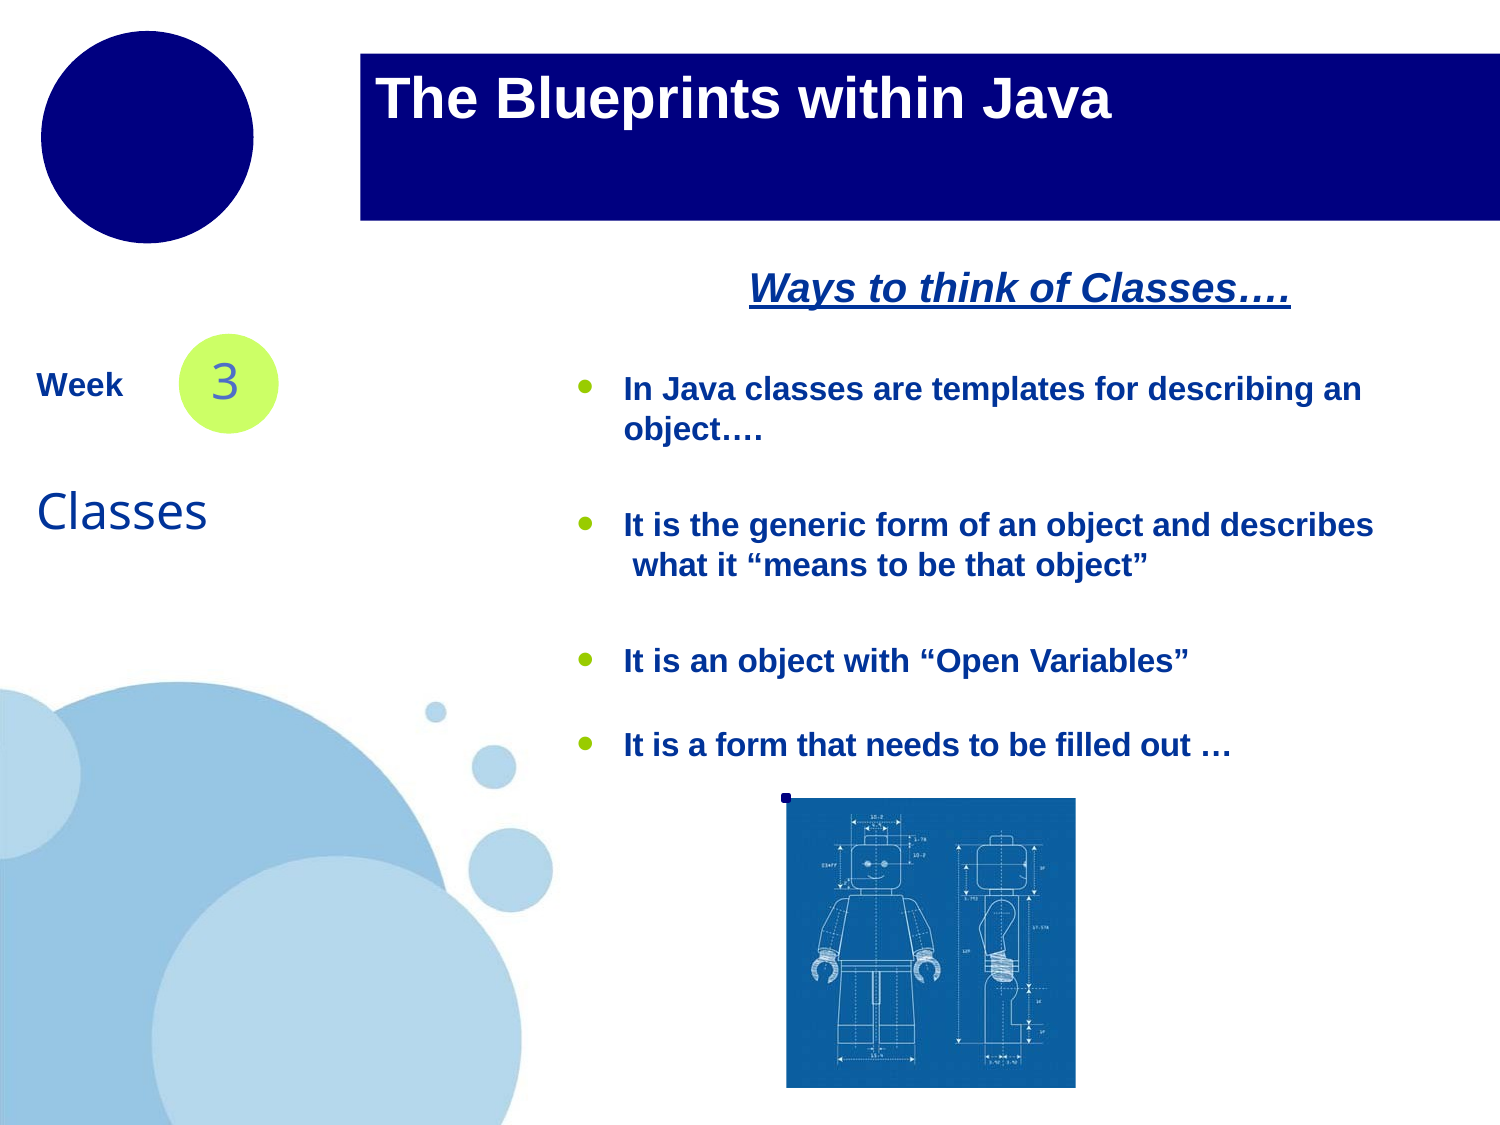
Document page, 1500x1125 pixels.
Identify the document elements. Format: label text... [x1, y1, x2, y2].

title The Blueprints within Java [373, 57, 1118, 248]
text_box [360, 53, 1500, 221]
text_box [178, 333, 279, 434]
text_box It is the generic form of an object and describes what it “means to be that object” [574, 501, 1385, 583]
picture [0, 669, 561, 1125]
text_box Classes [34, 477, 253, 540]
text_box Ways to think of Classes…. [746, 258, 1295, 311]
text_box In Java classes are templates for describing an object…. [574, 365, 1416, 447]
text_box [41, 30, 254, 244]
text_box It is an object with “Open Variables” It is a form that needs to be filled out … [574, 637, 1325, 764]
text_box [786, 798, 1076, 1088]
text_box Week [34, 360, 125, 403]
text_box 3 [209, 347, 248, 410]
